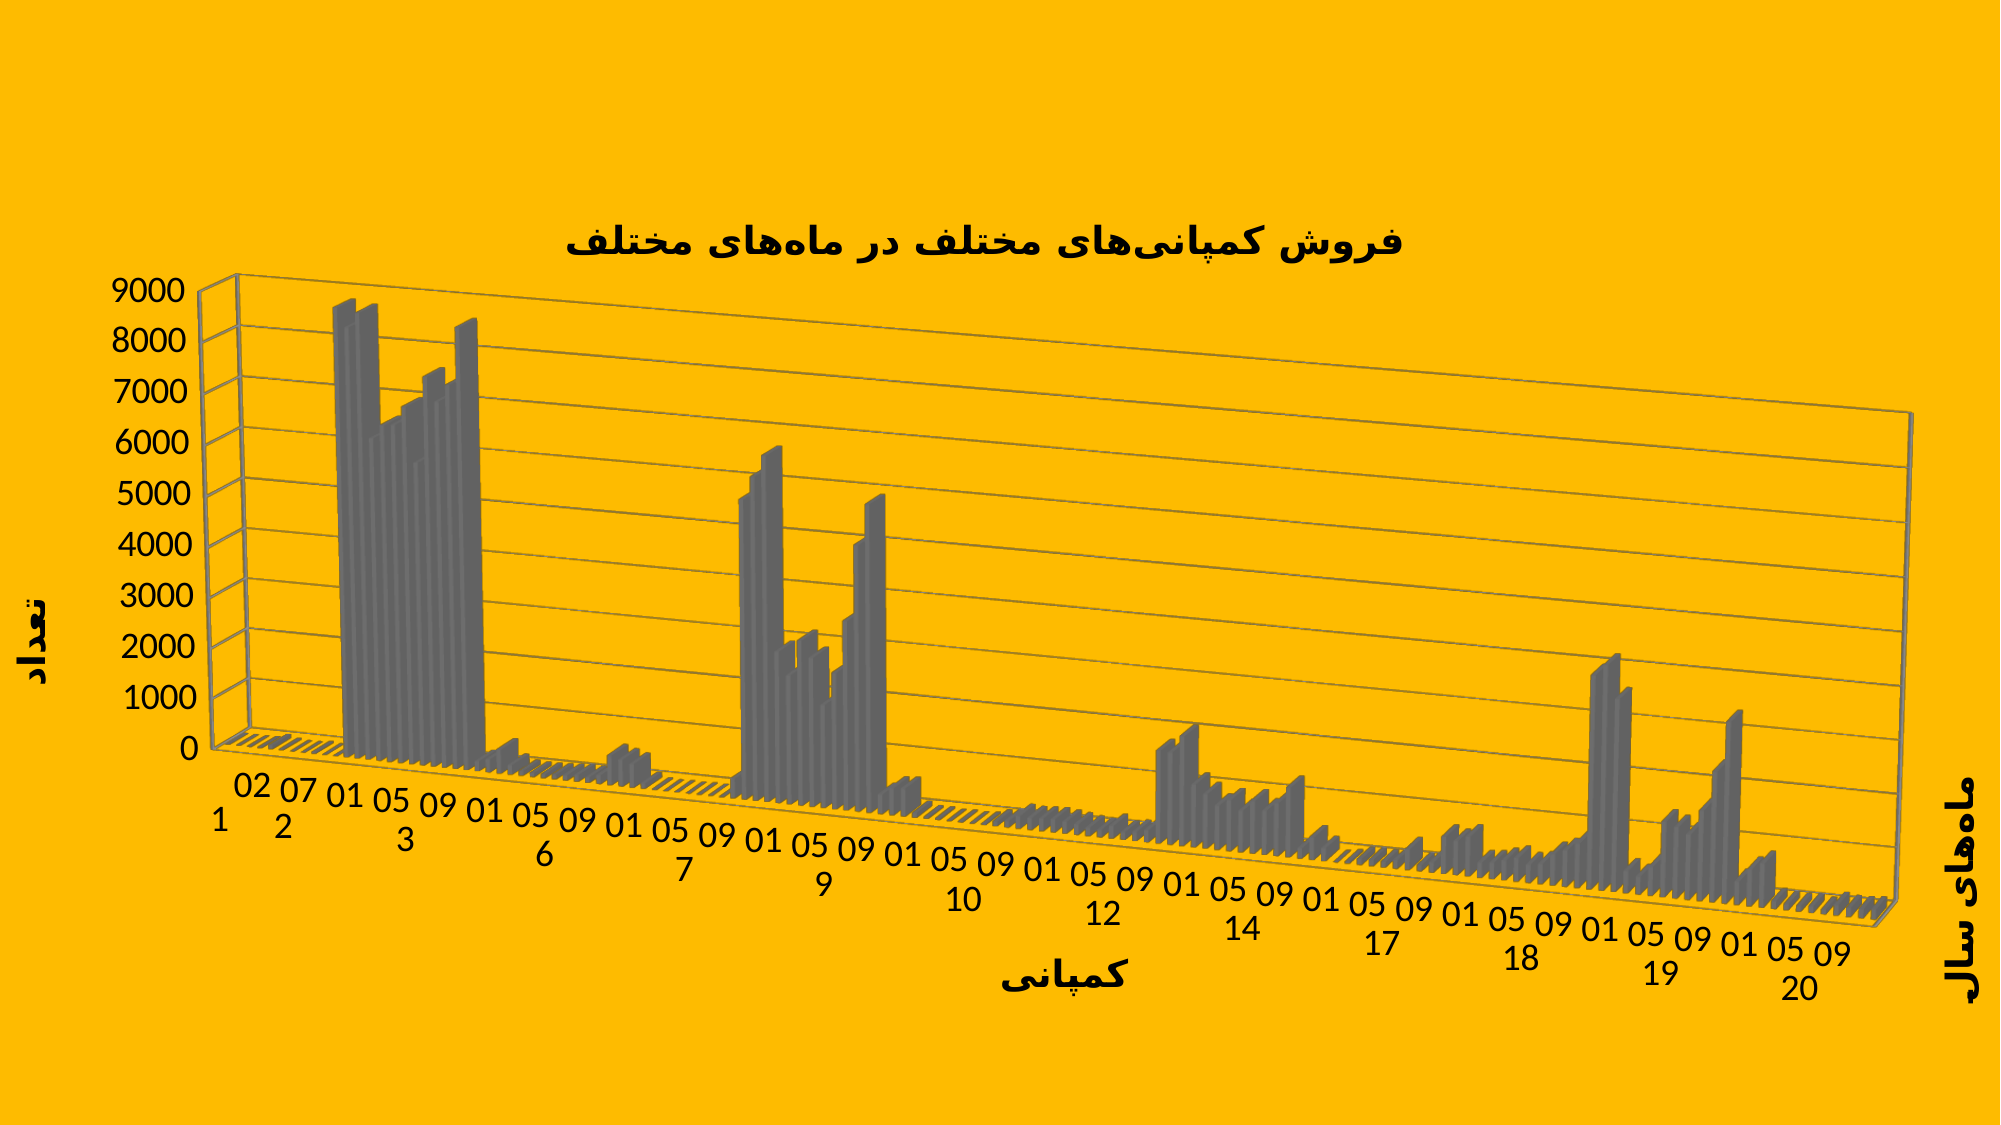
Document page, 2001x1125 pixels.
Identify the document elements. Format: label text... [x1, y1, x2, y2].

list فروش کمپانی‌های مختلف در ماه‌های مختلف [549, 165, 1434, 247]
chart [0, 250, 2000, 1072]
